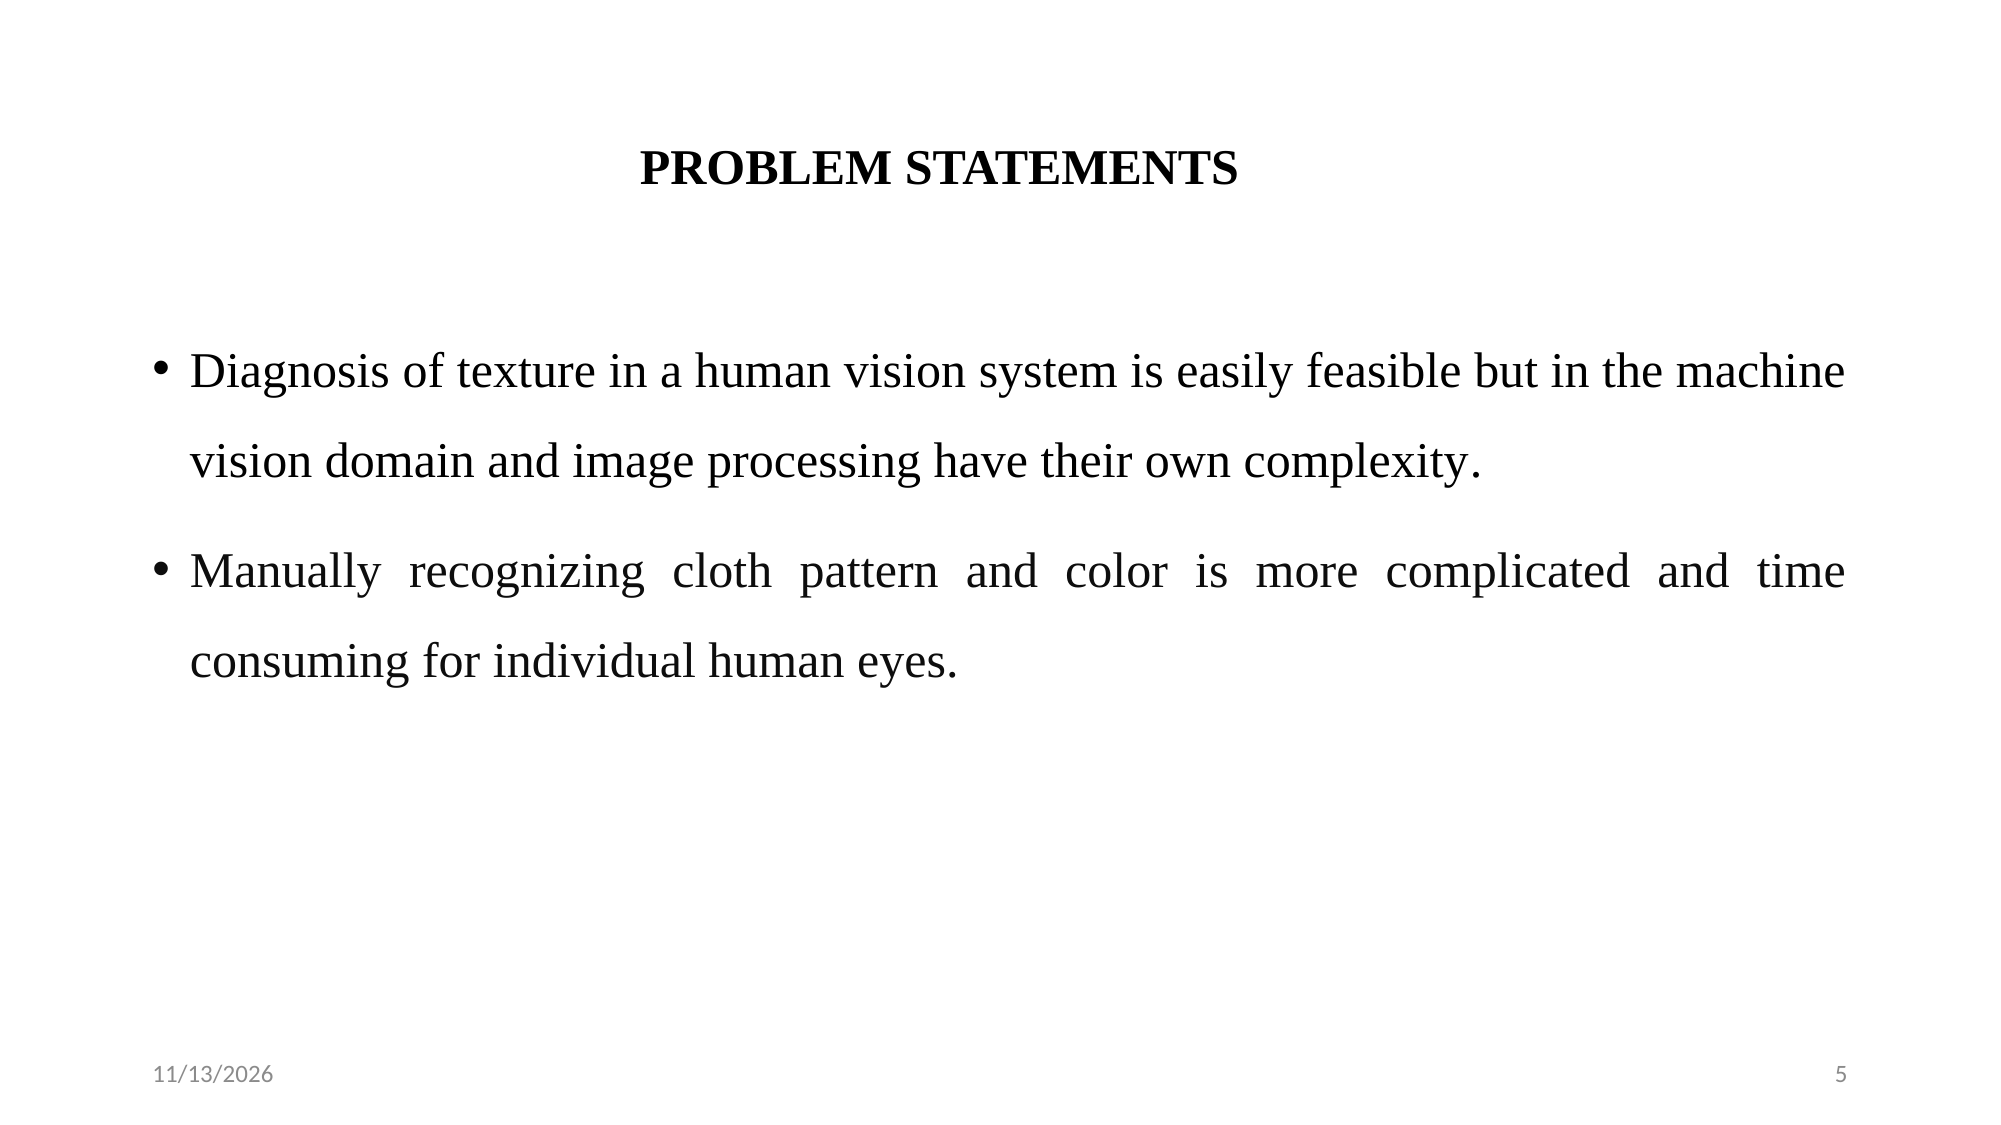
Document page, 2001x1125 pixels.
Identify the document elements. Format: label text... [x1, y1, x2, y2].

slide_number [137, 1042, 588, 1103]
slide_number 5 [1412, 1042, 1863, 1103]
title PROBLEM STATEMENTS [137, 59, 1863, 278]
list Diagnosis of texture in a human vision system is easily feasible but in the machine vision domain and image processing have their own complexity. Manually recognizing cloth pattern and color is more complicated and time consuming for individual human eyes. [137, 299, 1863, 1014]
